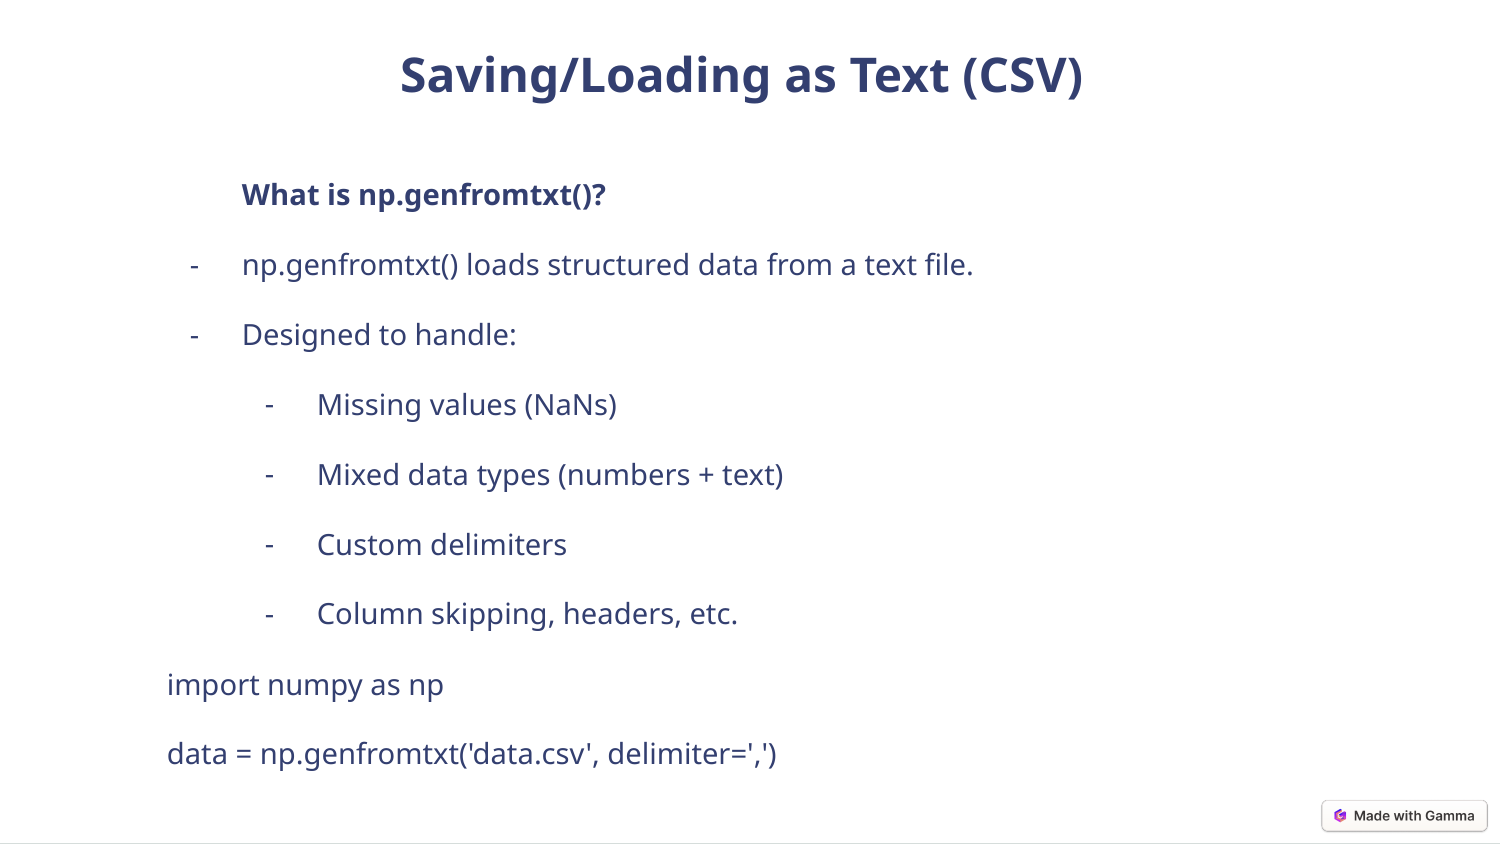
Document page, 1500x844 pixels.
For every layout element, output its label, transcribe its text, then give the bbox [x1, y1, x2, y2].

picture [1316, 794, 1493, 837]
text_box Saving/Loading as Text (CSV) [250, 30, 1234, 110]
text_box What is np.genfromtxt()? np.genfromtxt() loads structured data from a text file. Designed to handle: Missing values (NaNs) Mixed data types (numbers + text) Custom delimiters Column skipping, headers, etc. import numpy as np data = np.genfromtxt('data.csv', delimiter=',') [166, 141, 1355, 745]
